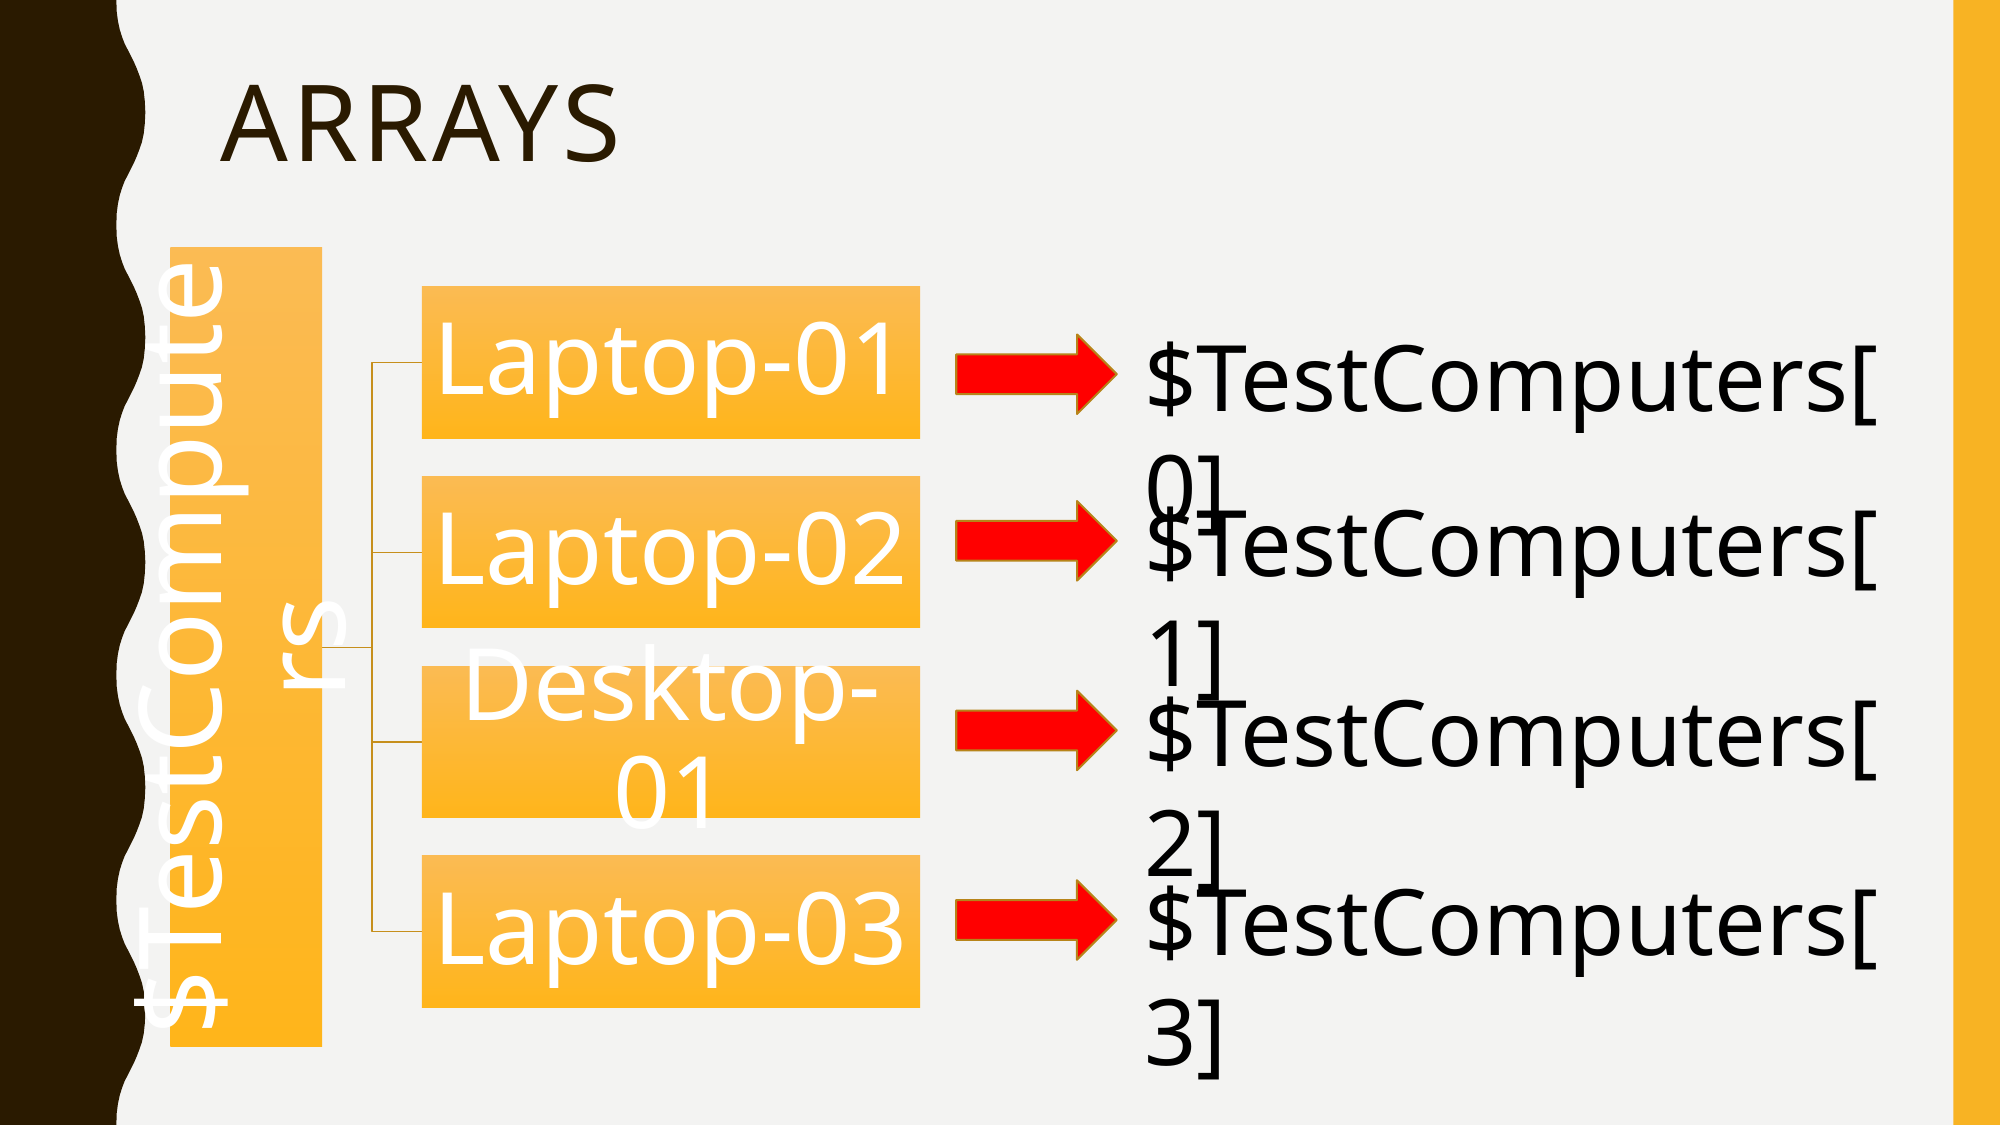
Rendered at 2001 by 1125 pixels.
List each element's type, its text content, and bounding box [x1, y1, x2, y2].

text_box $TestComputers[0] [1129, 312, 1936, 477]
text_box $TestComputers[1] [1129, 477, 1936, 667]
text_box [1052, 879, 1118, 961]
text_box $TestComputers[2] [1129, 667, 1936, 856]
text_box [1052, 689, 1118, 772]
text_box [1052, 333, 1118, 415]
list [38, 247, 1052, 1047]
title Arrays [205, 62, 1875, 308]
text_box $TestComputers[3] [1129, 856, 1936, 1092]
text_box [1052, 500, 1118, 582]
